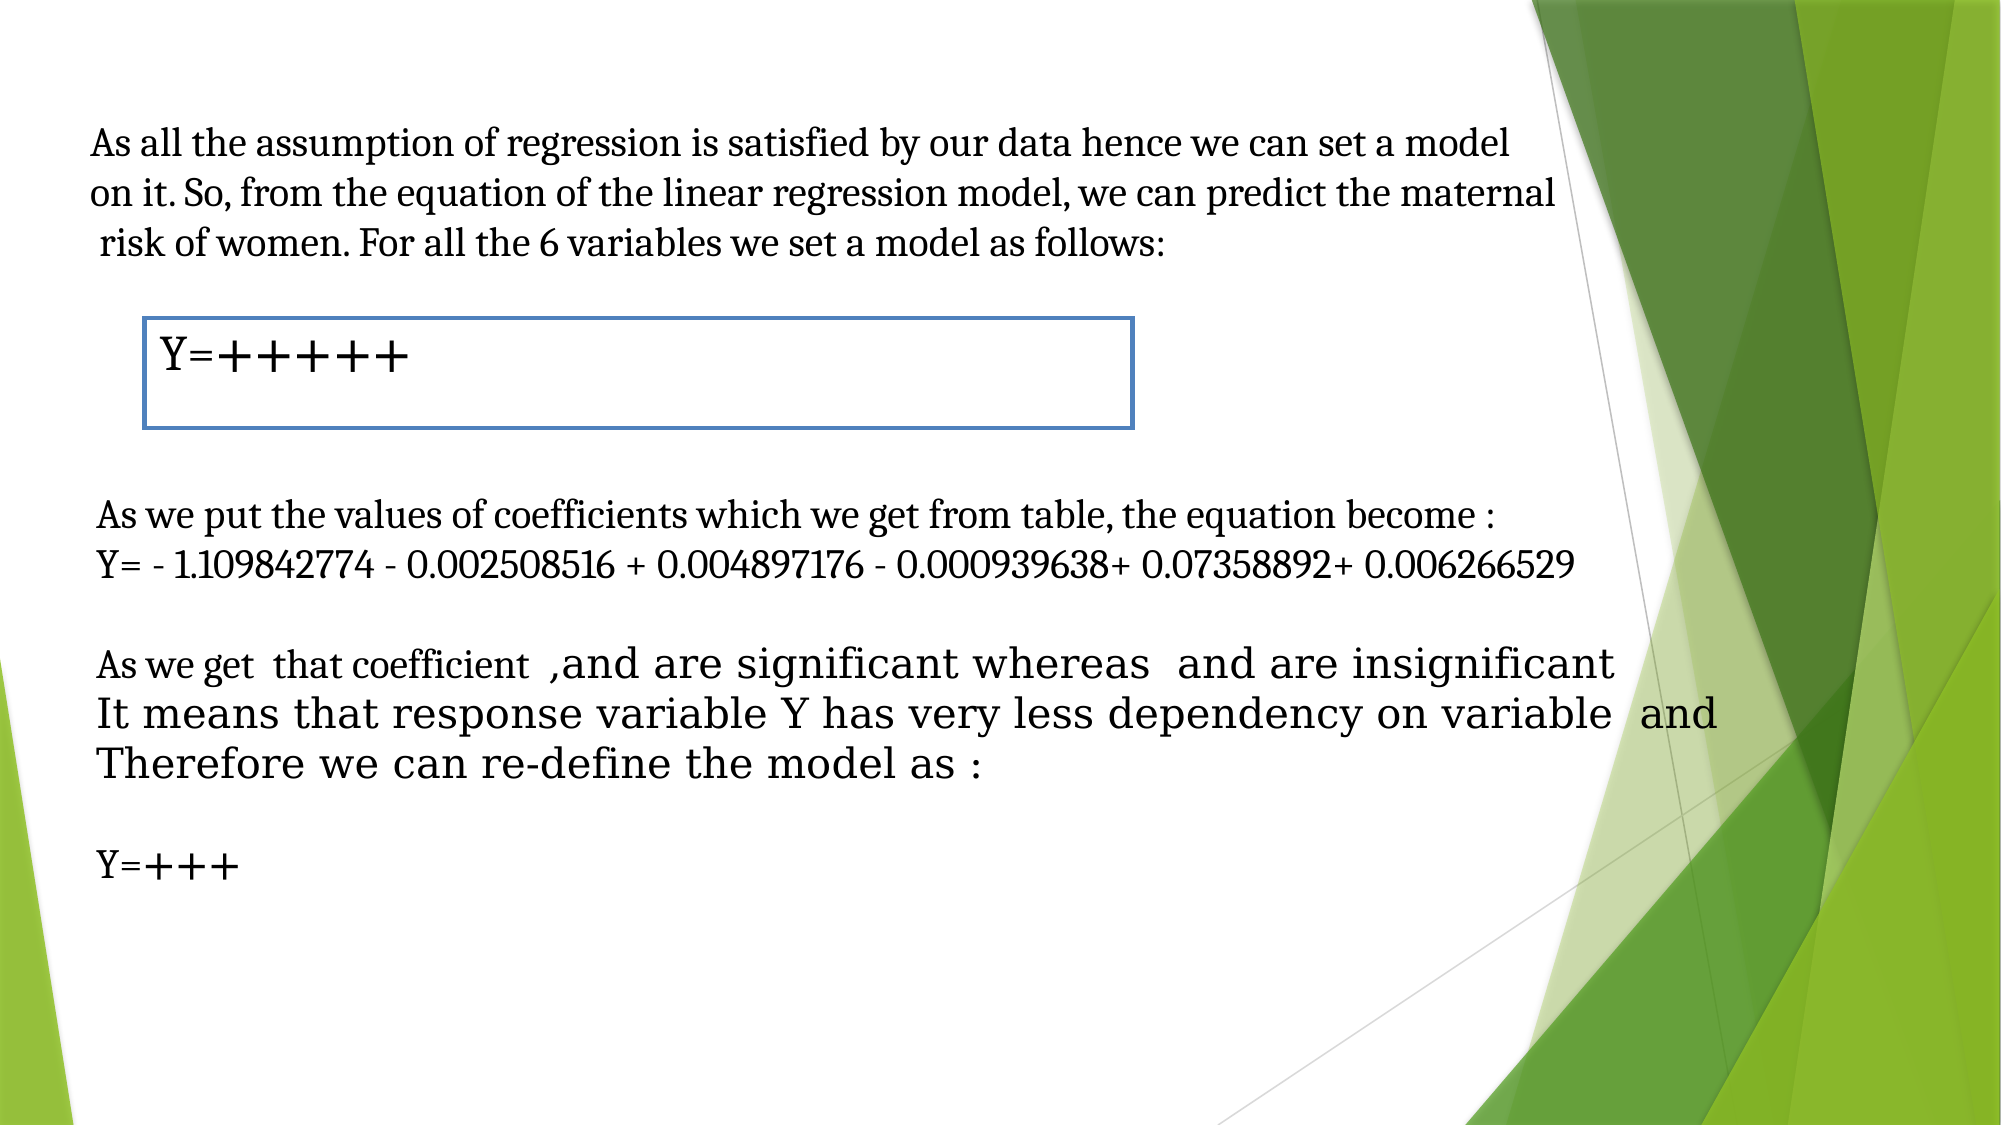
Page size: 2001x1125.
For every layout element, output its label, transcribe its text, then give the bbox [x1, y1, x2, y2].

text_box As all the assumption of regression is satisfied by our data hence we can set a model on it. So, from the equation of the linear regression model, we can predict the maternal risk of women. For all the 6 variables we set a model as follows: [75, 106, 1856, 317]
